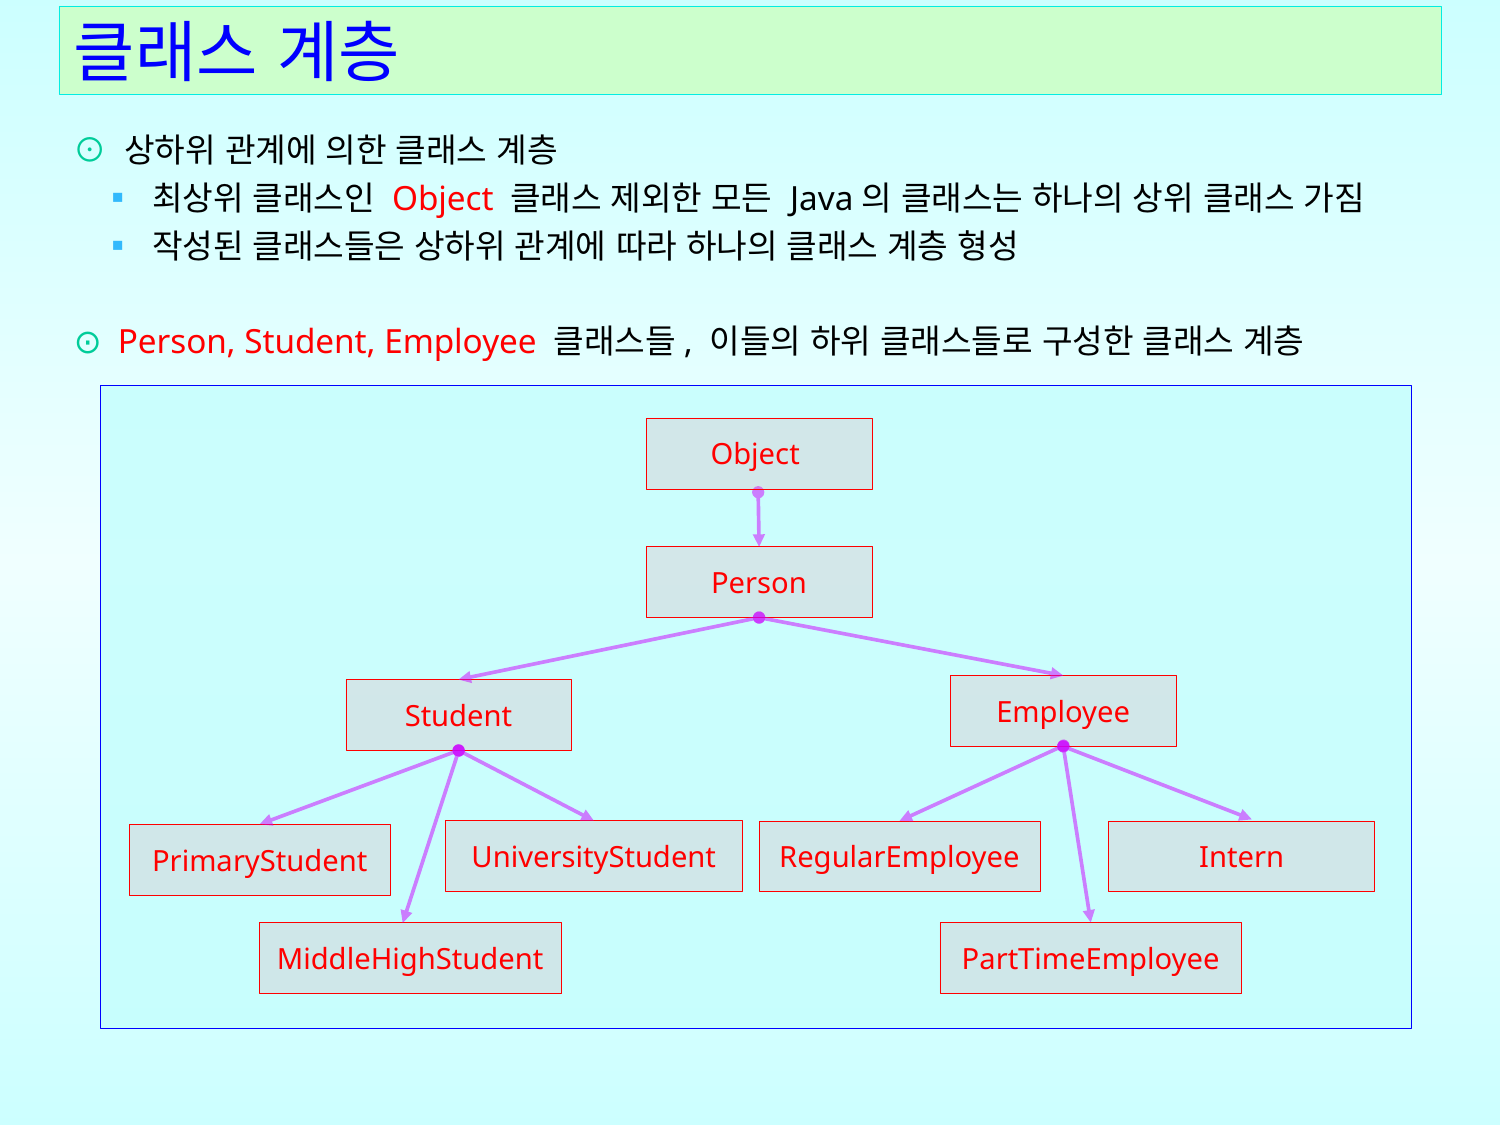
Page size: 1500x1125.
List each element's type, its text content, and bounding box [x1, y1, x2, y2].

text_box PartTimeEmployee [939, 922, 1242, 994]
text_box Student [345, 679, 572, 748]
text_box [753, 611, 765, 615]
text_box Intern [1108, 820, 1375, 892]
text_box Object [646, 417, 872, 489]
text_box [402, 750, 459, 924]
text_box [758, 617, 1064, 676]
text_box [899, 745, 1060, 822]
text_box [259, 750, 401, 825]
text_box PrimaryStudent [129, 824, 391, 896]
text_box [100, 385, 1412, 1028]
text_box ⊙ 상하위 관계에 의한 클래스 계층 ▪ 최상위 클래스인 Object 클래스 제외한 모든 Java의 클래스는 하나의 상위 클래스 가짐 ▪ 작성된 클래스들은 상하위 관계에 따라 하나의 클래스 계층 형성 ⊙ Person, Student, Employee 클래스들, 이들의 하위 클래스들로 구성한 클래스 계층 [58, 113, 1442, 368]
text_box [0, 0, 1500, 75]
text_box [458, 750, 595, 821]
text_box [458, 617, 756, 680]
text_box RegularEmployee [759, 820, 1040, 892]
title 클래스 계층 [58, 75, 1441, 95]
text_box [1063, 827, 1092, 923]
text_box Employee [950, 675, 1176, 744]
text_box MiddleHighStudent [259, 922, 561, 994]
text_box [1063, 746, 1252, 820]
text_box UniversityStudent [464, 820, 743, 892]
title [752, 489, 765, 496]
text_box Person [646, 546, 872, 615]
